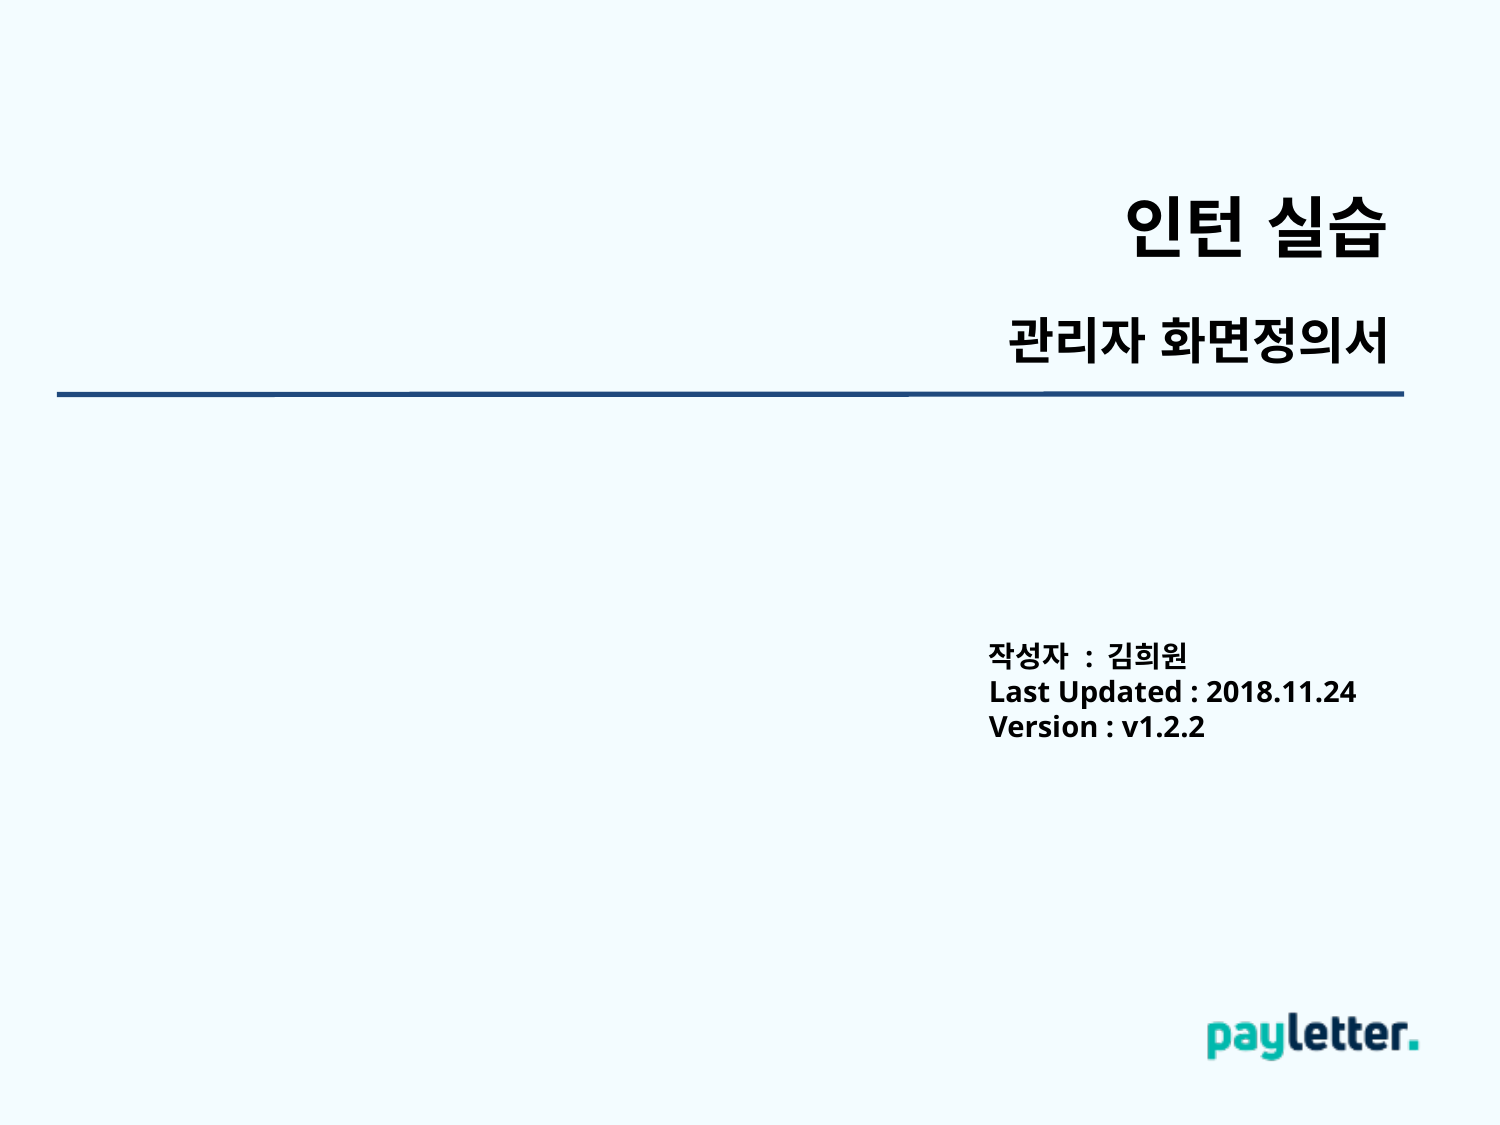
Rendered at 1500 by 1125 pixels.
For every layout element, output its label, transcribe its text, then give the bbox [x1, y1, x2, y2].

picture [1189, 999, 1429, 1070]
text_box 관리자 화면정의서 [406, 302, 1405, 378]
text_box 작성자 : 김희원 Last Updated : 2018.11.24 Version : v1.2.2 [974, 630, 1406, 751]
text_box 인턴 실습 [312, 178, 1404, 274]
